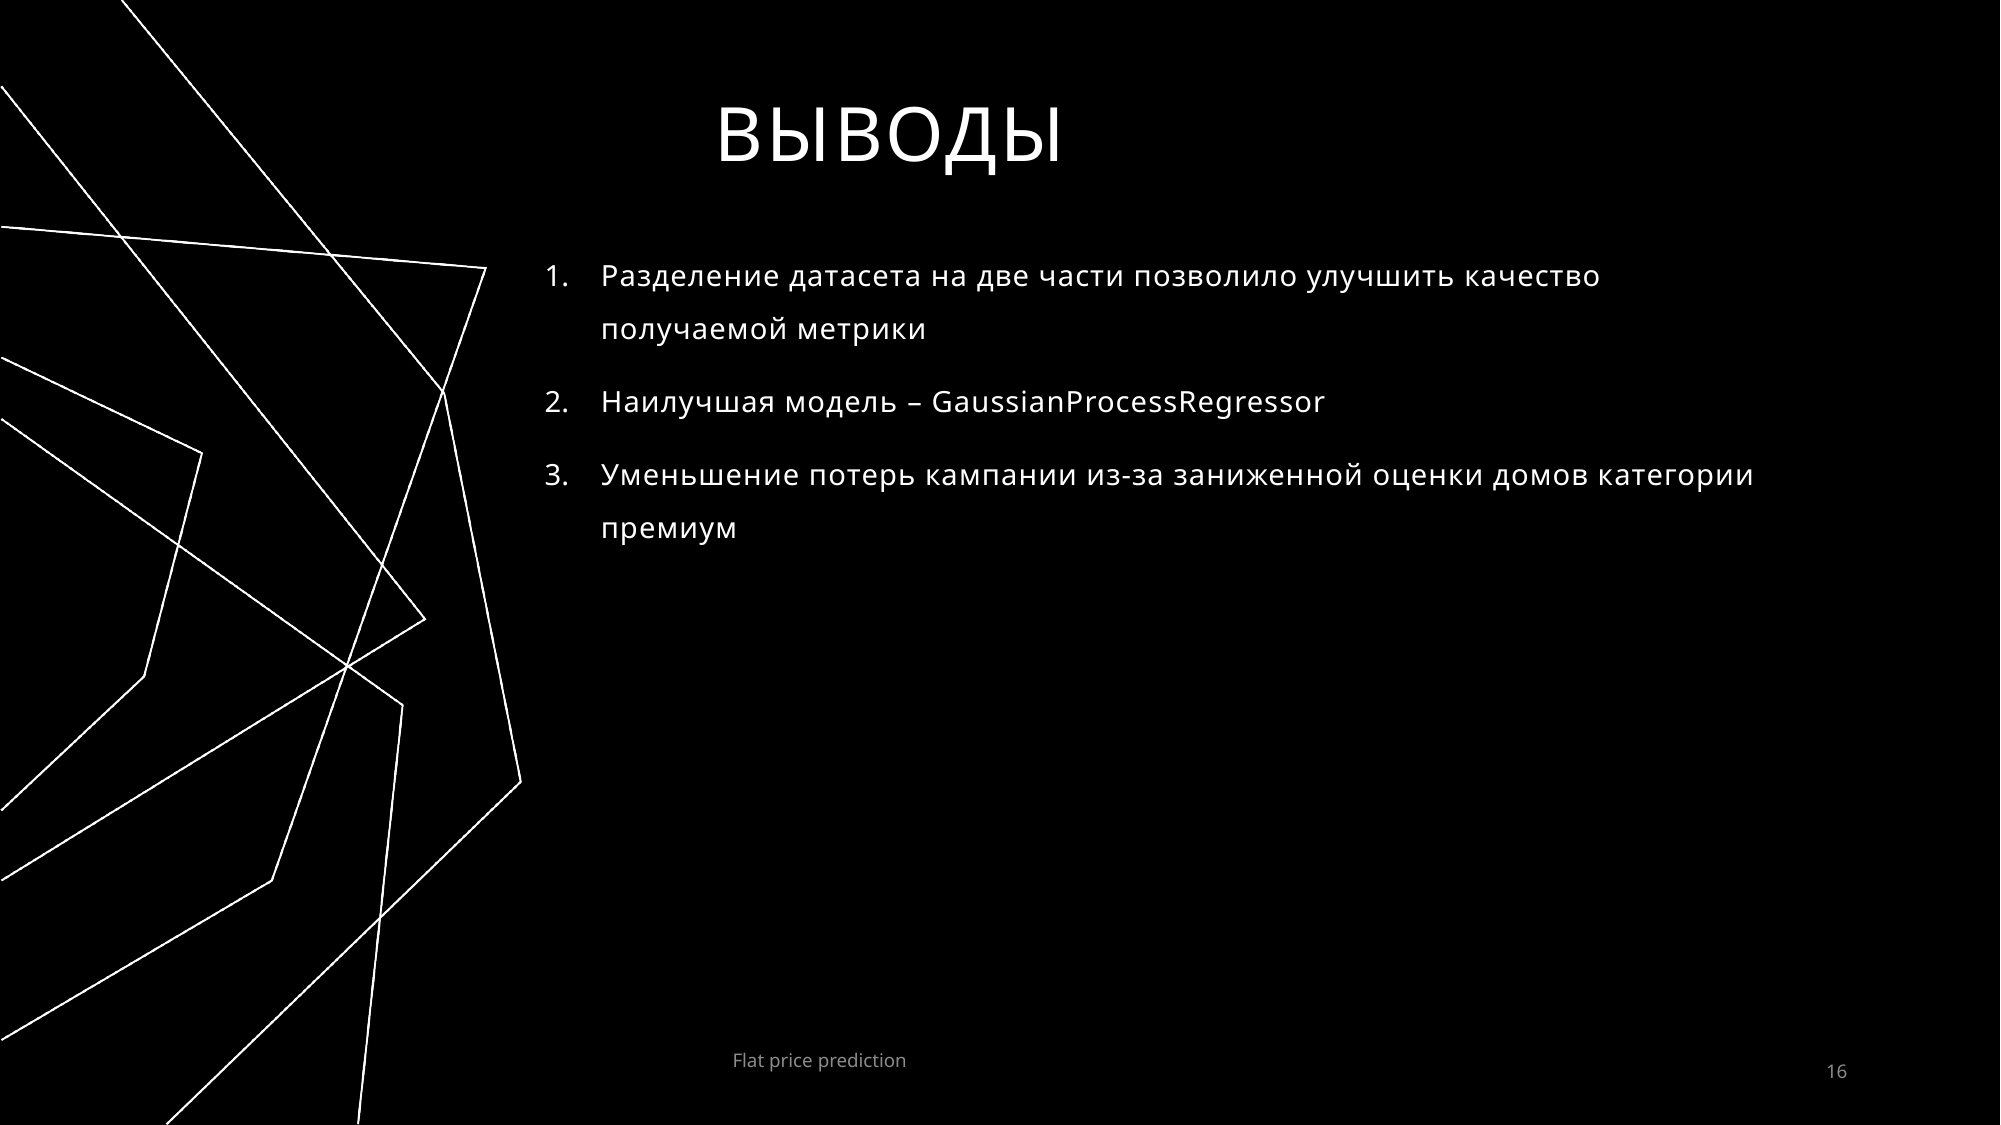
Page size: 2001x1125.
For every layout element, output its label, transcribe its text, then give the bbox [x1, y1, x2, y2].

footer Flat price prediction [601, 1029, 1038, 1090]
picture [0, 0, 522, 1125]
title Выводы [699, 78, 1376, 185]
slide_number 16 [1571, 1042, 1863, 1103]
subtitle Разделение датасета на две части позволило улучшить качество получаемой метрики Наилучшая модель – GaussianProcessRegressor Уменьшение потерь кампании из-за заниженной оценки домов категории премиум [529, 232, 1777, 959]
